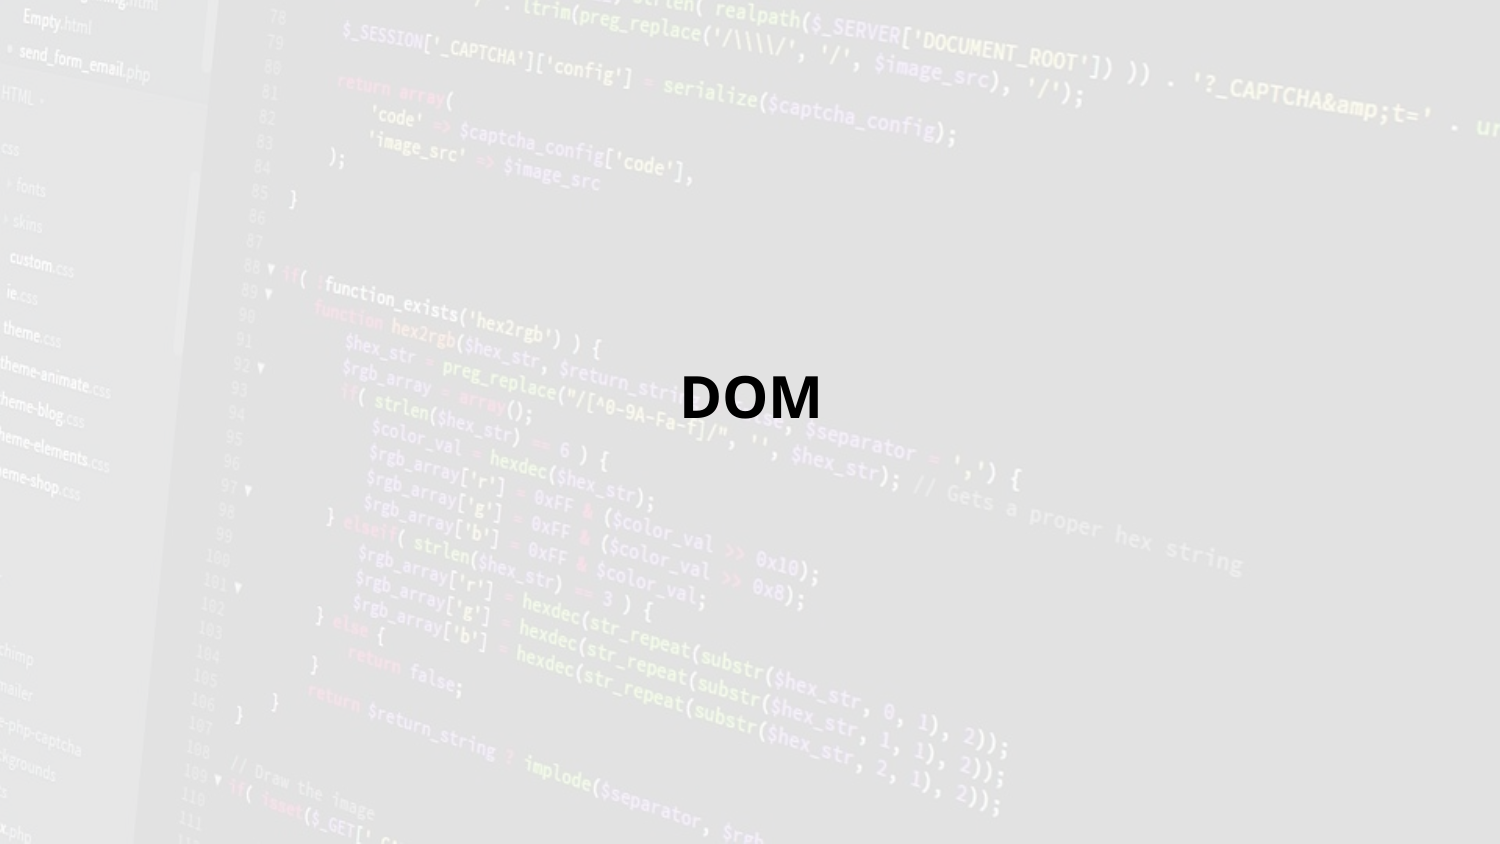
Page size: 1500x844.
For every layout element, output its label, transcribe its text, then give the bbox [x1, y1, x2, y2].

title DOM [76, 324, 1427, 466]
